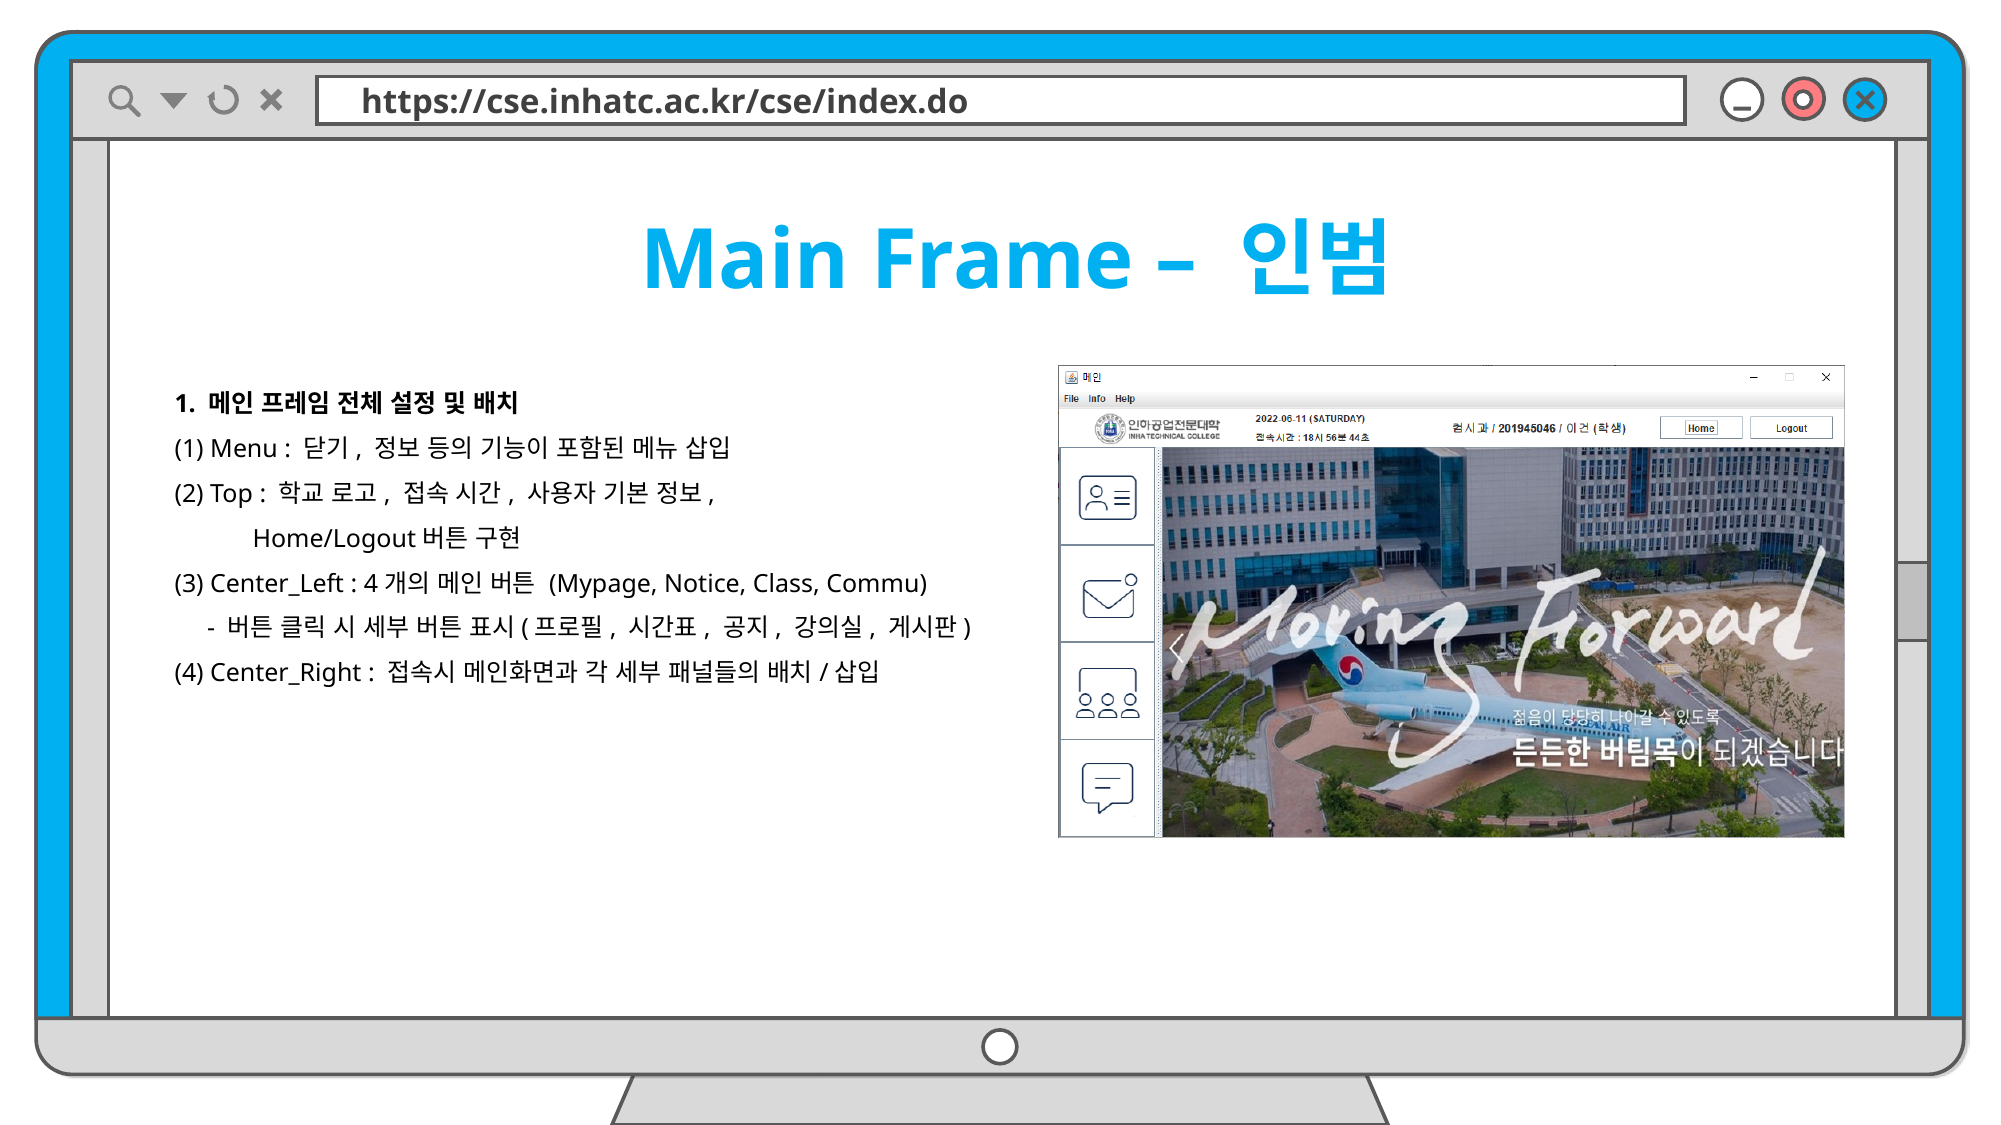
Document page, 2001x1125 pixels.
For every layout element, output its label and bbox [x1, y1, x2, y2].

picture [1058, 365, 1845, 838]
text_box [36, 32, 1964, 1125]
